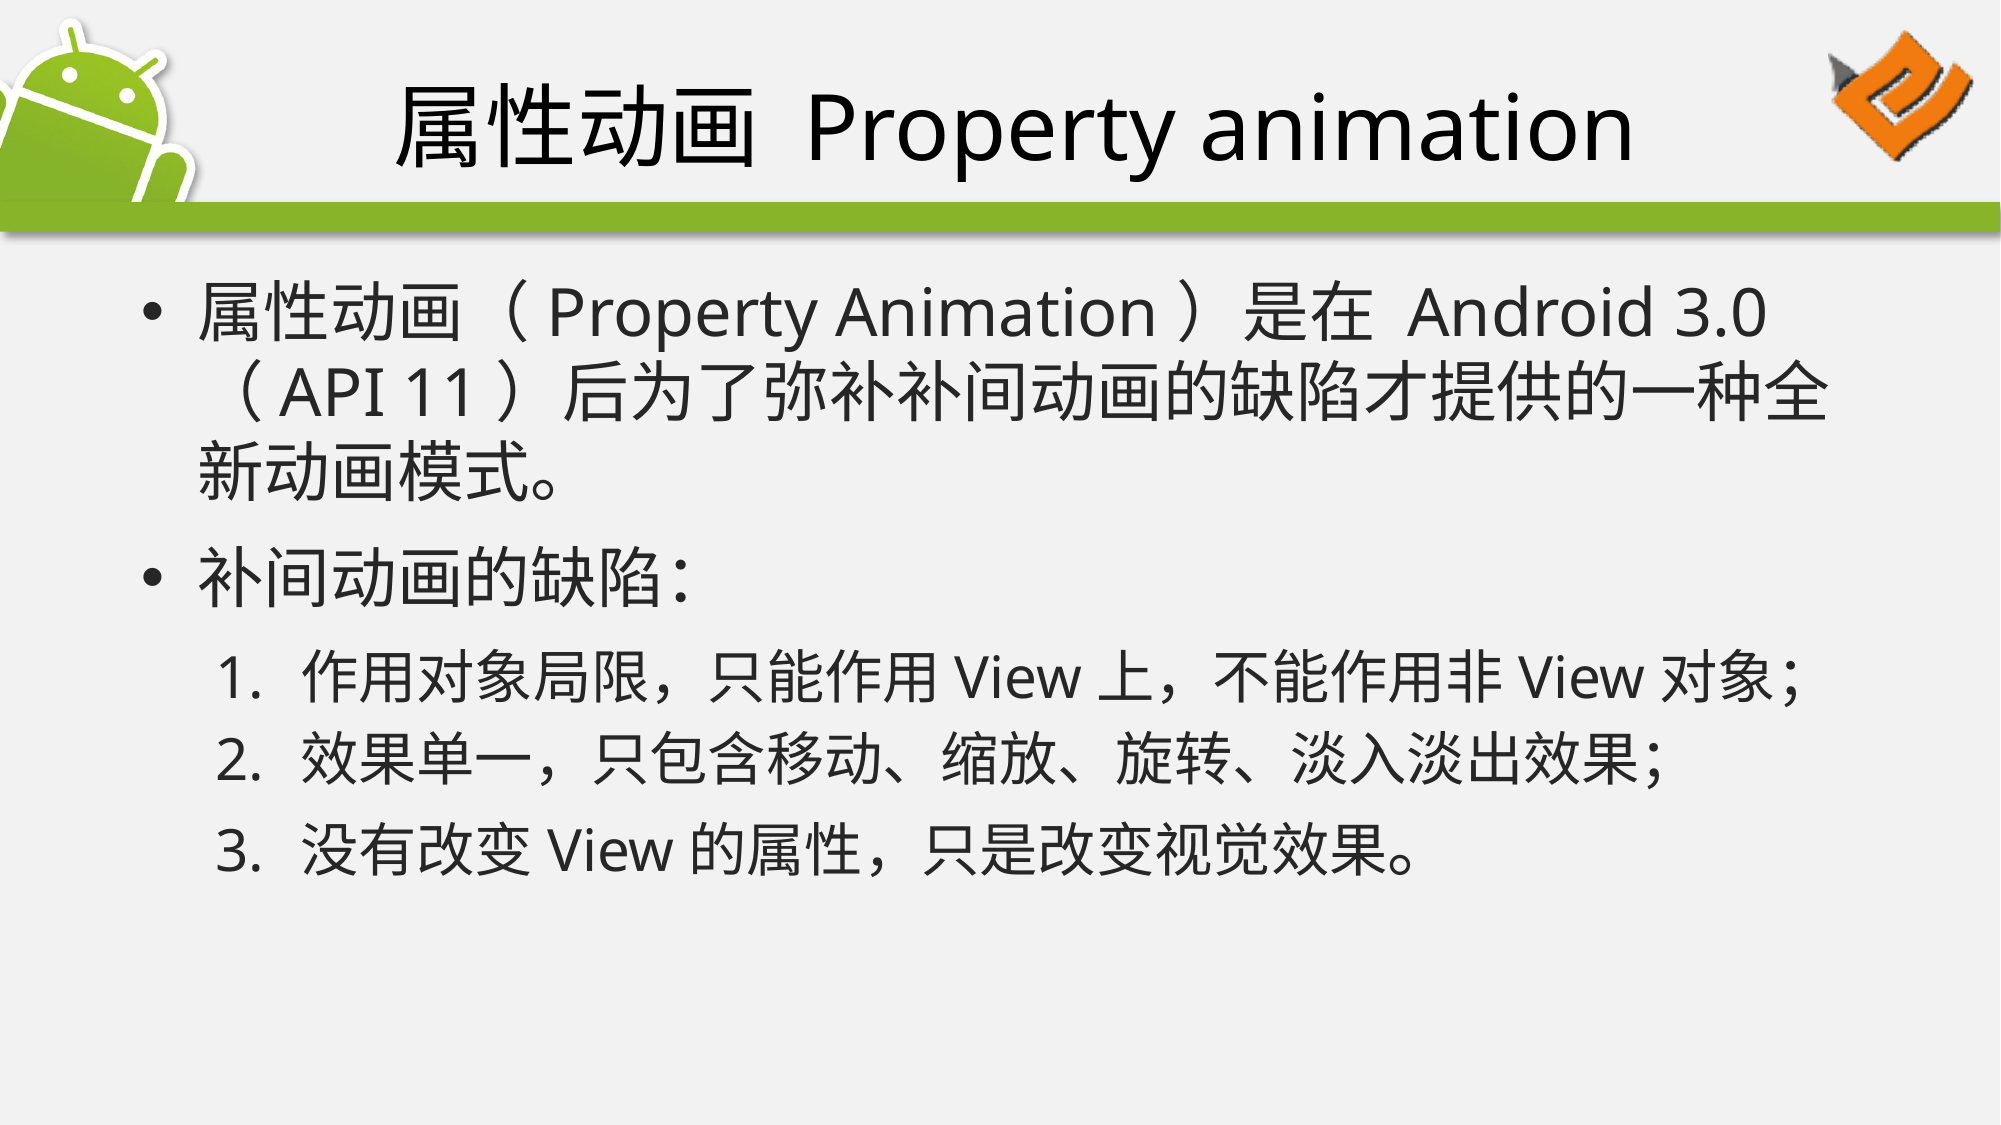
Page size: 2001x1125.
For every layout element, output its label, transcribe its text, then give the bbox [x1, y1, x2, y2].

list 属性动画（Property Animation）是在 Android 3.0（API 11）后为了弥补补间动画的缺陷才提供的一种全新动画模式。 补间动画的缺陷： 作用对象局限，只能作用View上，不能作用非View对象； 效果单一，只包含移动、缩放、旋转、淡入淡出效果； 没有改变View的属性，只是改变视觉效果。 [125, 262, 1900, 1083]
title 属性动画 Property animation [208, 45, 1824, 203]
picture [1828, 30, 1973, 161]
picture [0, 7, 209, 202]
